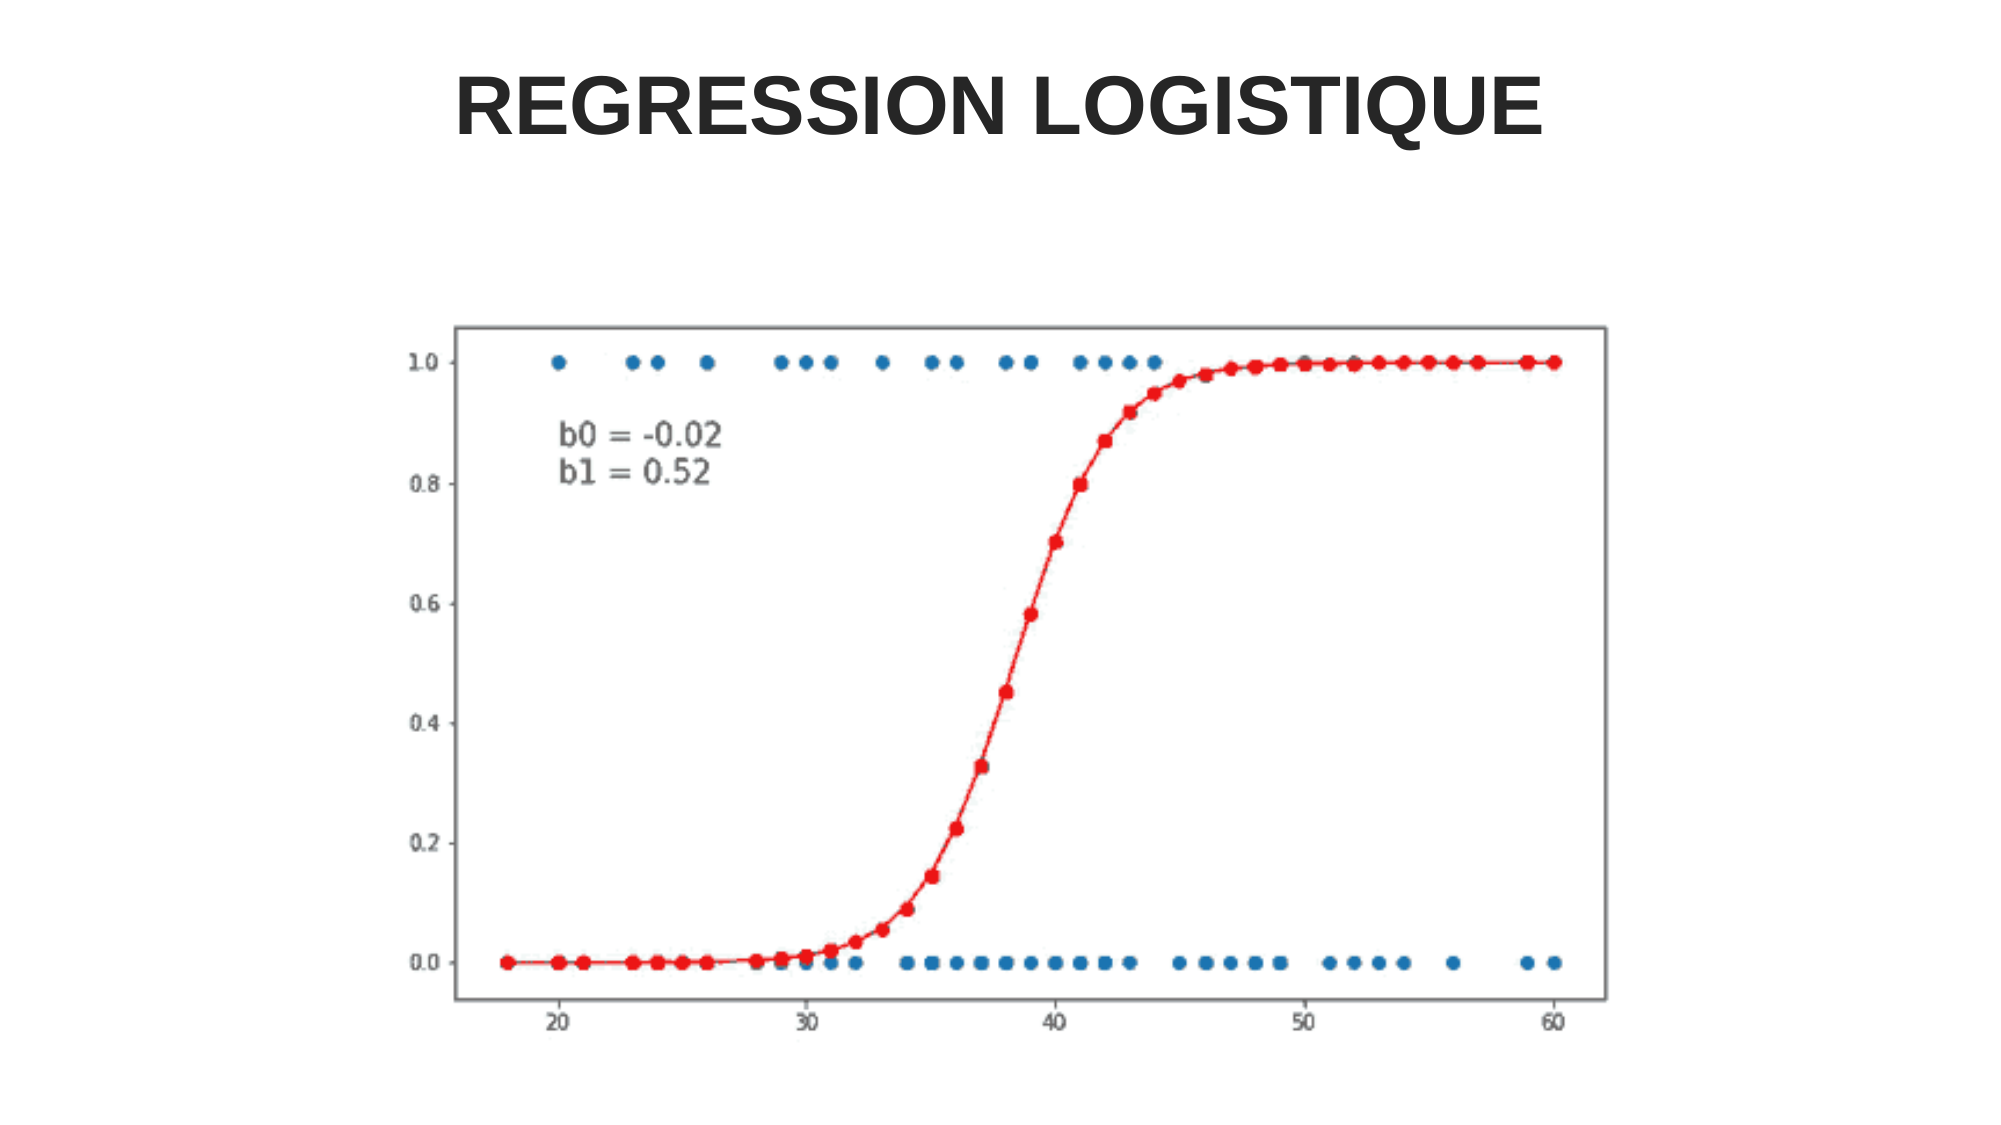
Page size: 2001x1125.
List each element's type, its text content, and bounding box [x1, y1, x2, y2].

picture [269, 219, 1753, 1110]
list REGRESSION LOGISTIQUE [32, 48, 1968, 168]
